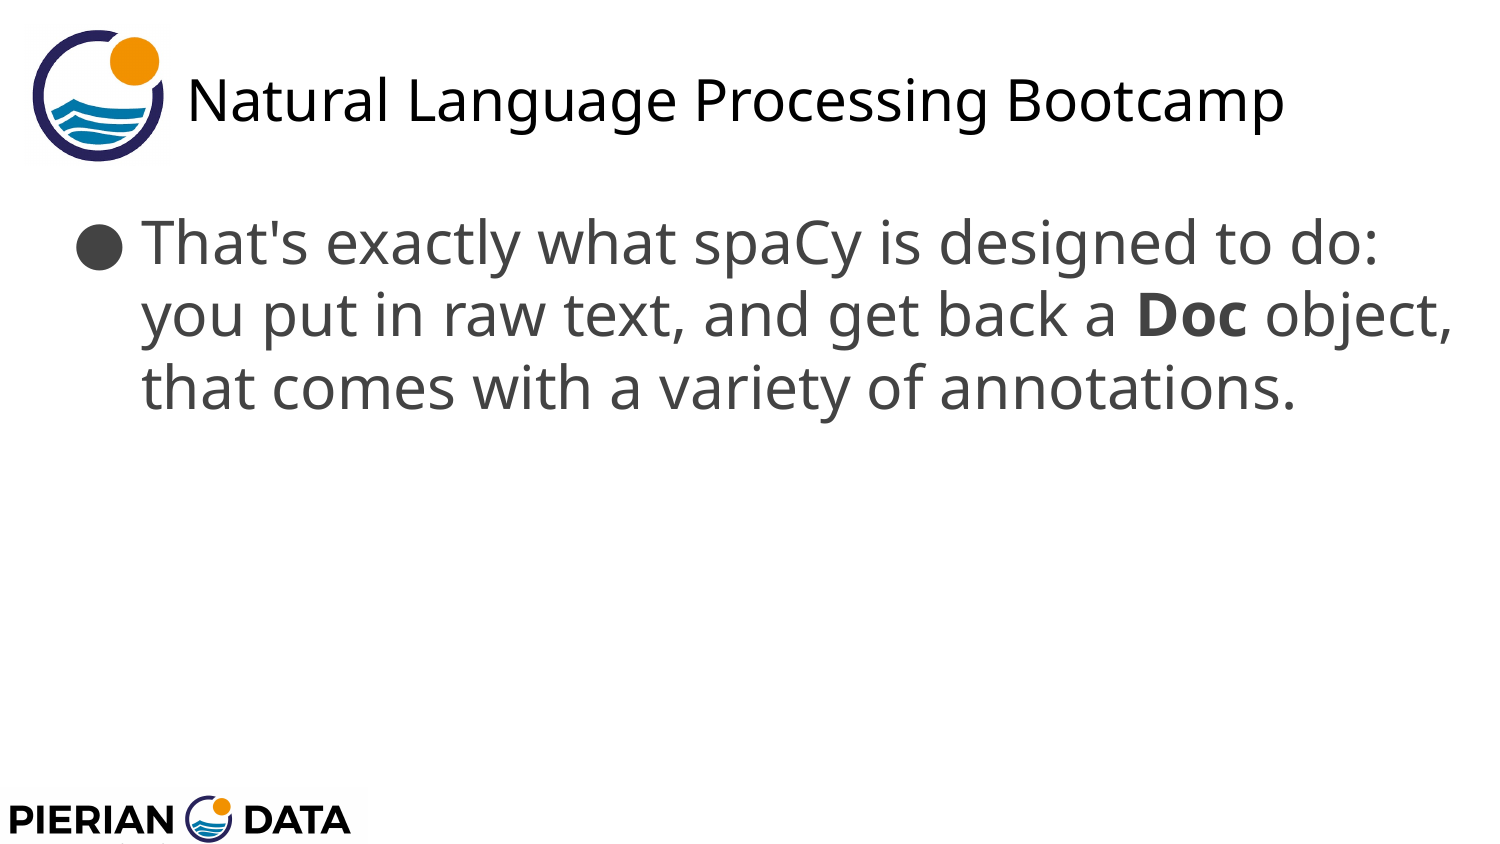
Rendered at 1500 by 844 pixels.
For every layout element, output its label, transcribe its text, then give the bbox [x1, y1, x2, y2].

picture [24, 24, 172, 167]
list That's exactly what spaCy is designed to do: you put in raw text, and get back a Doc object, that comes with a variety of annotations. [51, 189, 1476, 750]
picture [0, 787, 368, 844]
title Natural Language Processing Bootcamp [176, 48, 1449, 143]
